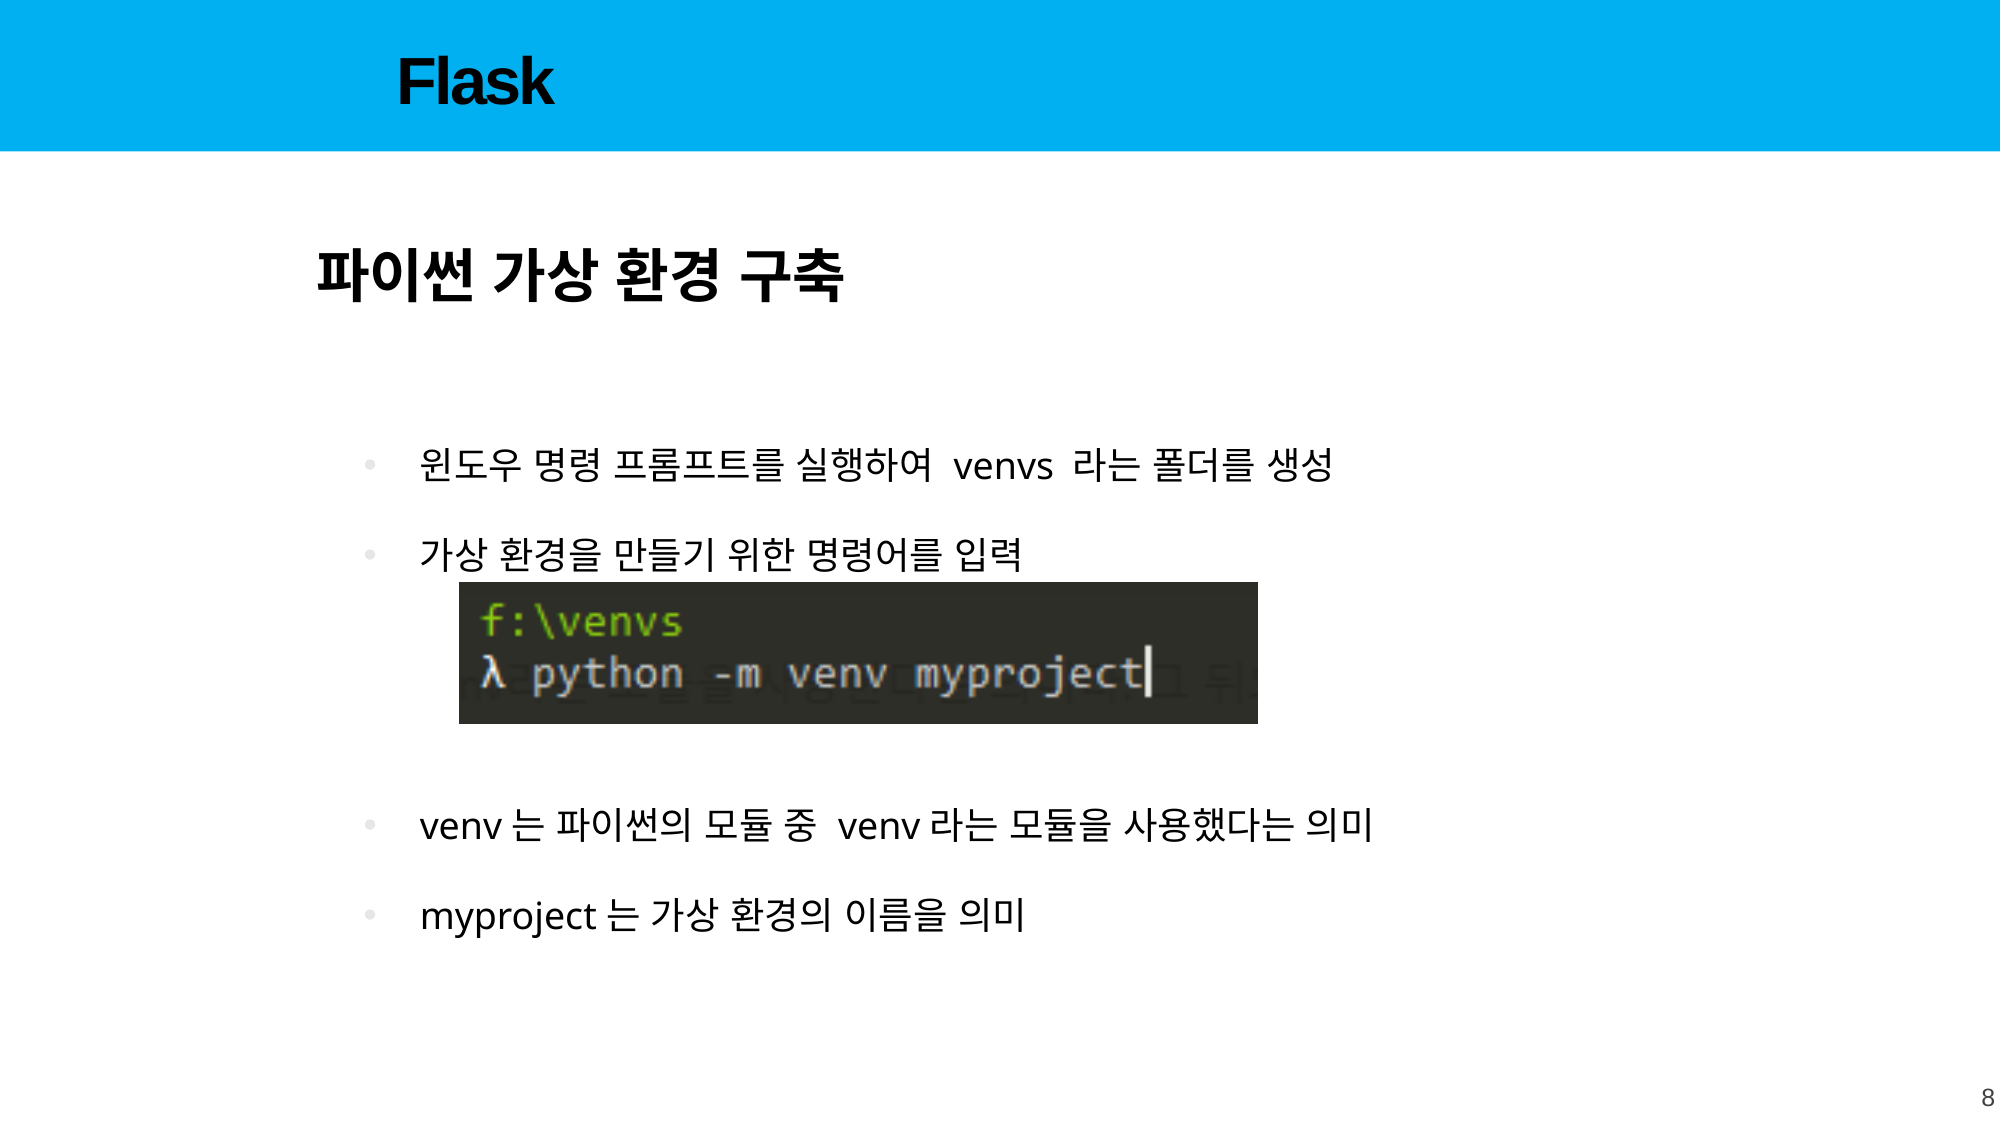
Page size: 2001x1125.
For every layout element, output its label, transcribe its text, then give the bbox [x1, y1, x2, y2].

text_box 파이썬 가상 환경 구축 [301, 224, 1699, 319]
text_box Flask [381, 30, 1540, 126]
text_box 윈도우 명령 프롬프트를 실행하여 venvs 라는 폴더를 생성 가상 환경을 만들기 위한 명령어를 입력 venv는 파이썬의 모듈 중 venv라는 모듈을 사용했다는 의미 myproject는 가상 환경의 이름을 의미 [329, 381, 1728, 853]
picture [459, 582, 1258, 724]
